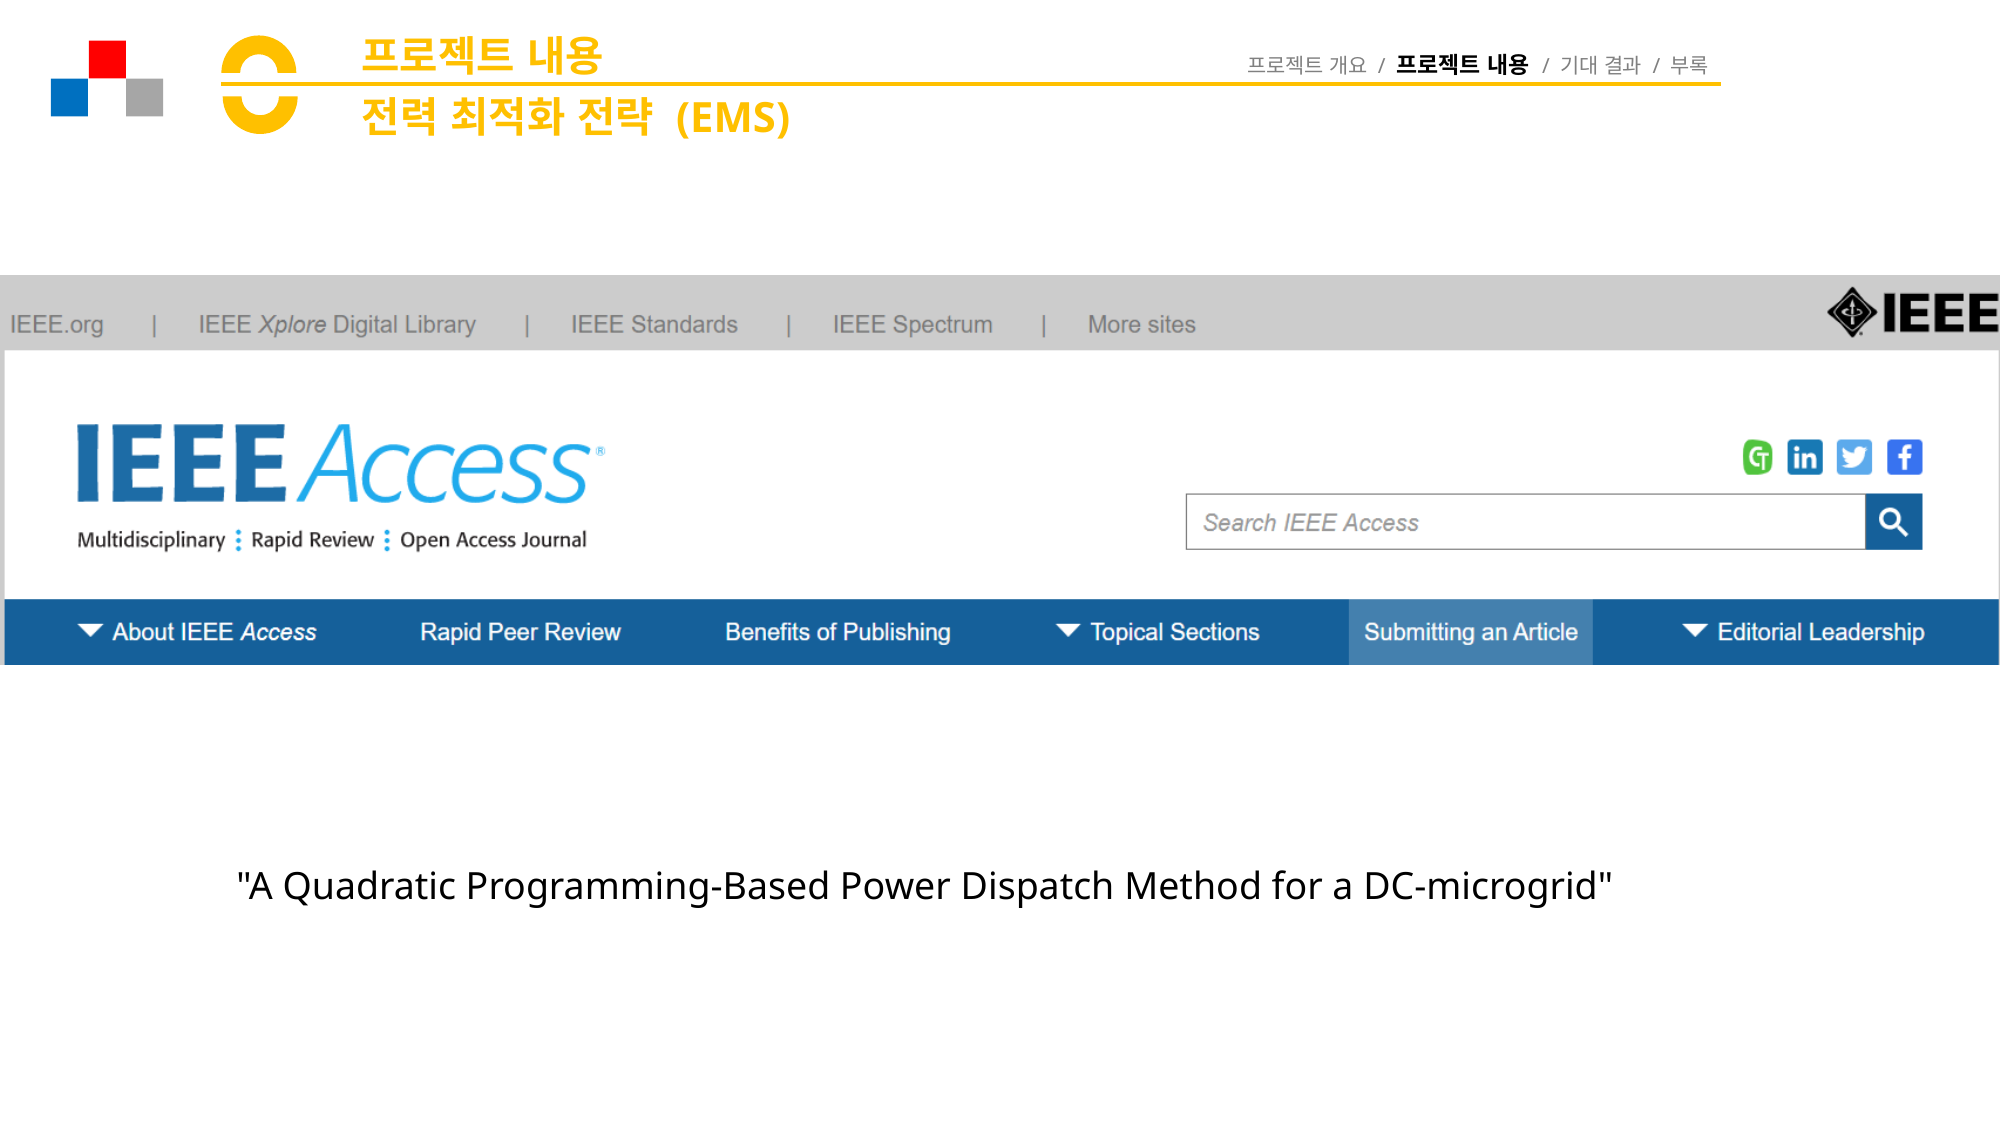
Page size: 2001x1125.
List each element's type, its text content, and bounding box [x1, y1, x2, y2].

title 프로젝트 내용 [346, 36, 924, 80]
picture [0, 275, 2000, 665]
text_box [220, 34, 298, 74]
text_box 전력 최적화 전략 (EMS) [346, 97, 924, 141]
text_box "A Quadratic Programming-Based Power Dispatch Method for a DC-microgrid" [221, 854, 1712, 915]
text_box 프로젝트 개요 / 프로젝트 내용 / 기대 결과 / 부록 [1209, 43, 1724, 86]
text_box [50, 40, 164, 117]
text_box [221, 95, 299, 136]
